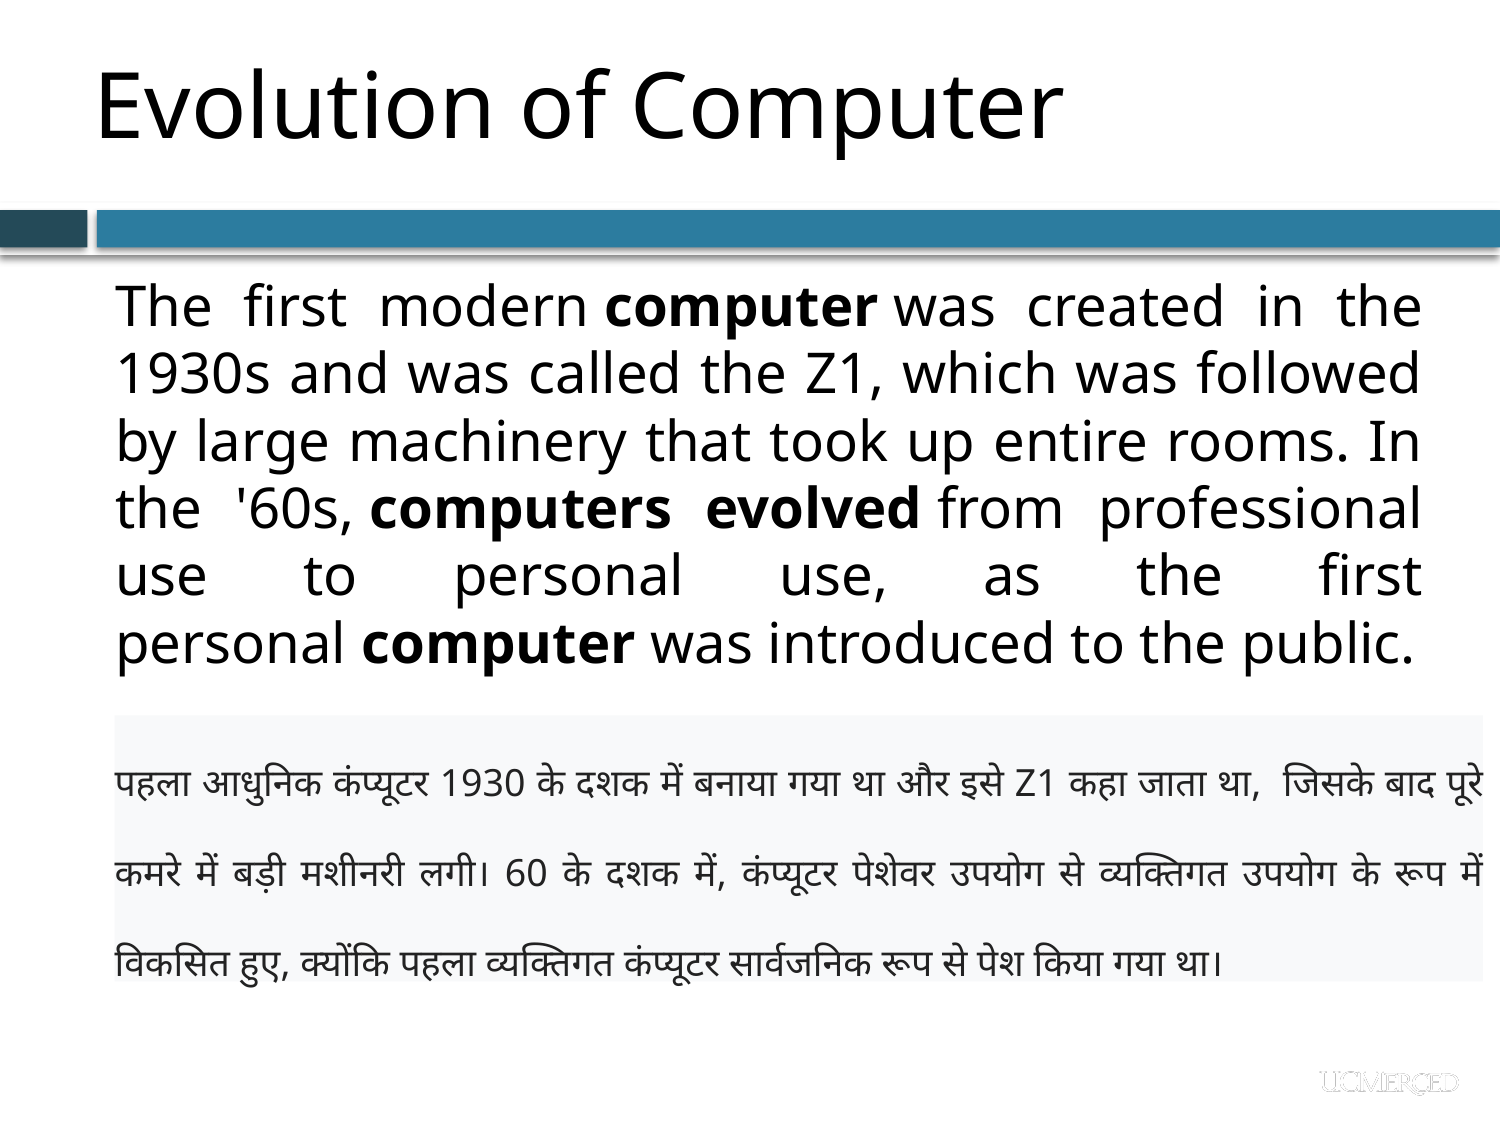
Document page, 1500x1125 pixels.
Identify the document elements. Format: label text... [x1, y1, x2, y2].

text_box Evolution of Computer [78, 20, 1417, 183]
text_box पहला आधुनिक कंप्यूटर 1930 के दशक में बनाया गया था और इसे Z1 कहा जाता था, जिसके बाद पूरे कमरे में बड़ी मशीनरी लगी। 60 के दशक में, कंप्यूटर पेशेवर उपयोग से व्यक्तिगत उपयोग के रूप में विकसित हुए, क्योंकि पहला व्यक्तिगत कंप्यूटर सार्वजनिक रूप से पेश किया गया था। [114, 715, 1483, 982]
title [100, 37, 1438, 200]
list The first modern computer was created in the 1930s and was called the Z1, which was followed by large machinery that took up entire rooms. In the '60s, computers evolved from professional use to personal use, as the first personal computer was introduced to the public. [100, 262, 1438, 699]
